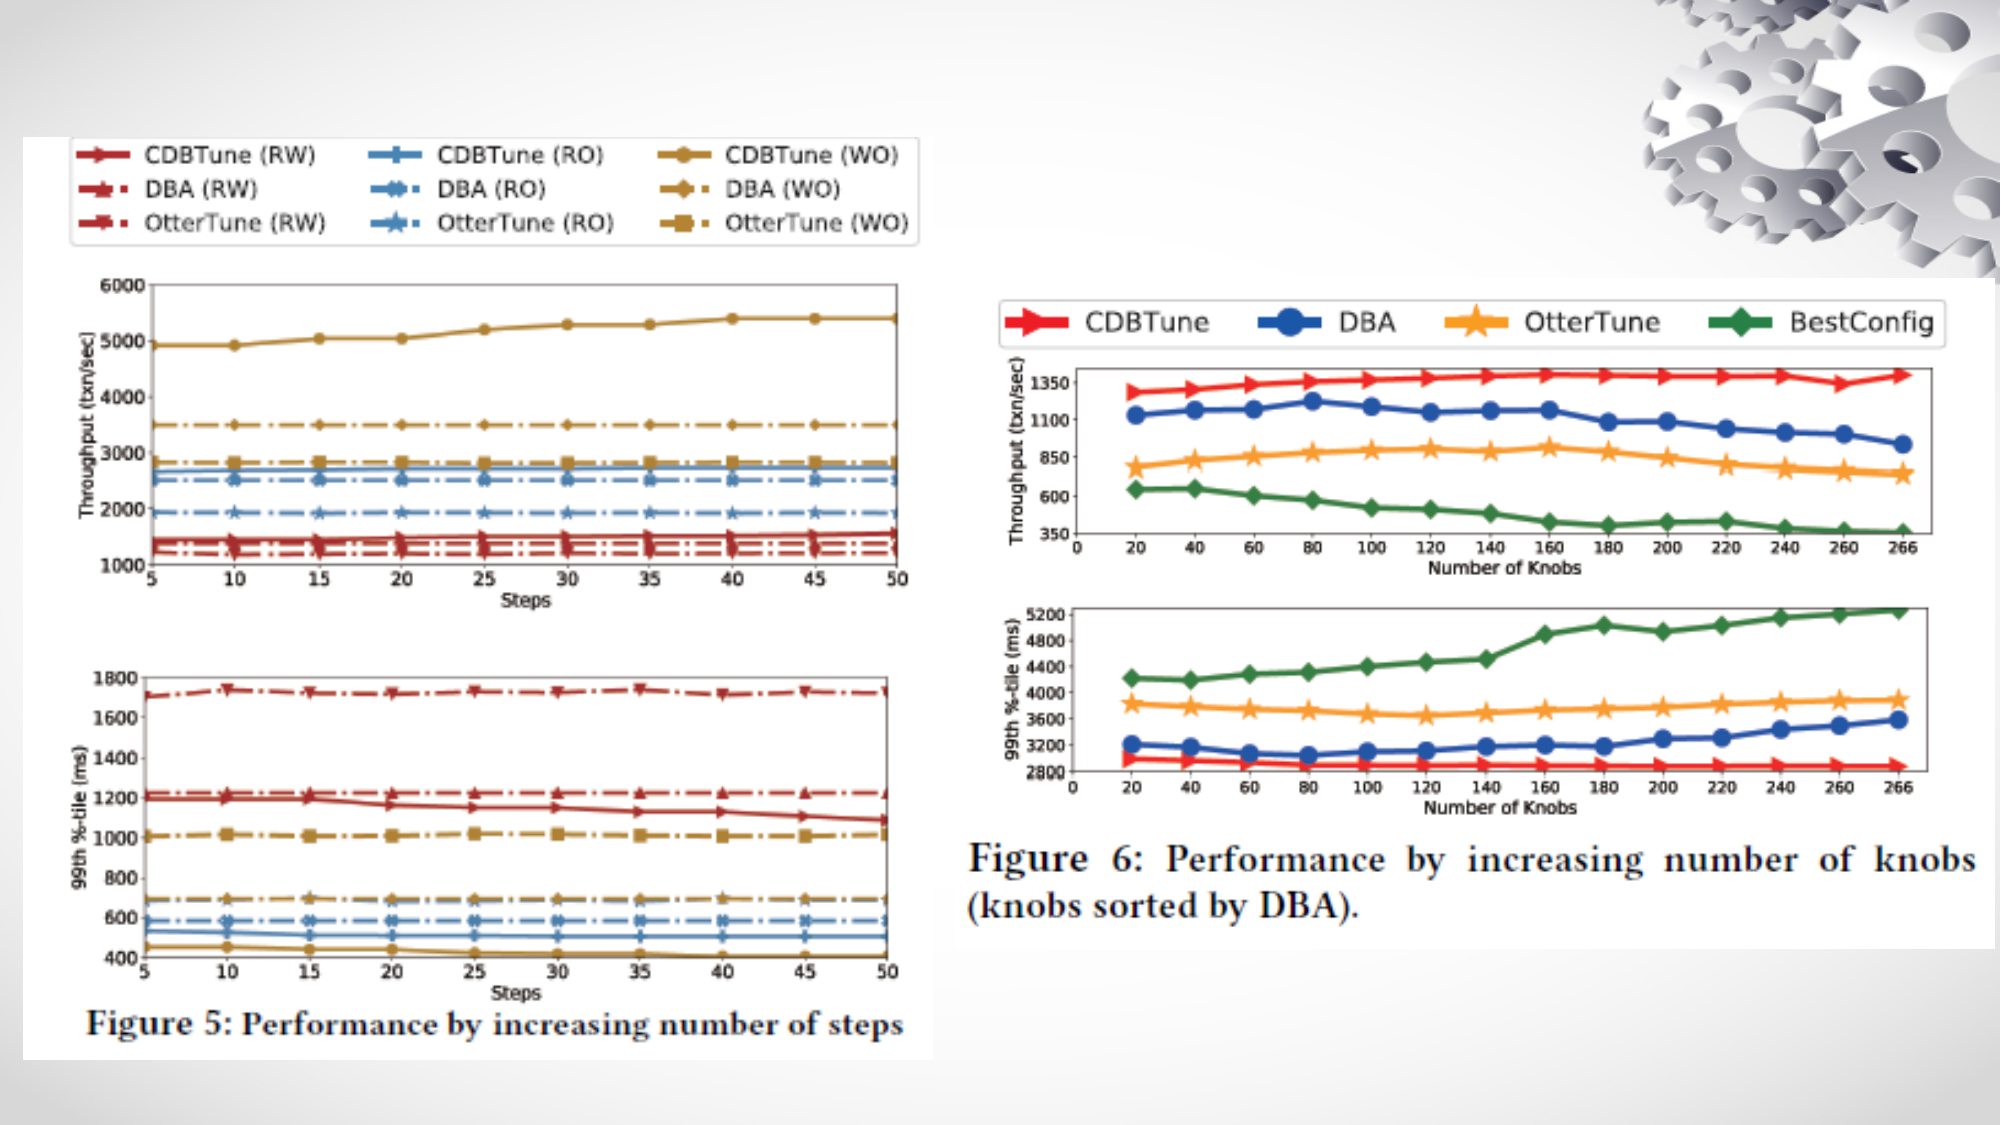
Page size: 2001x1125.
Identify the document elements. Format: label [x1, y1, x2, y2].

list [23, 137, 933, 1060]
picture [0, 0, 2000, 1125]
list [955, 278, 1995, 949]
